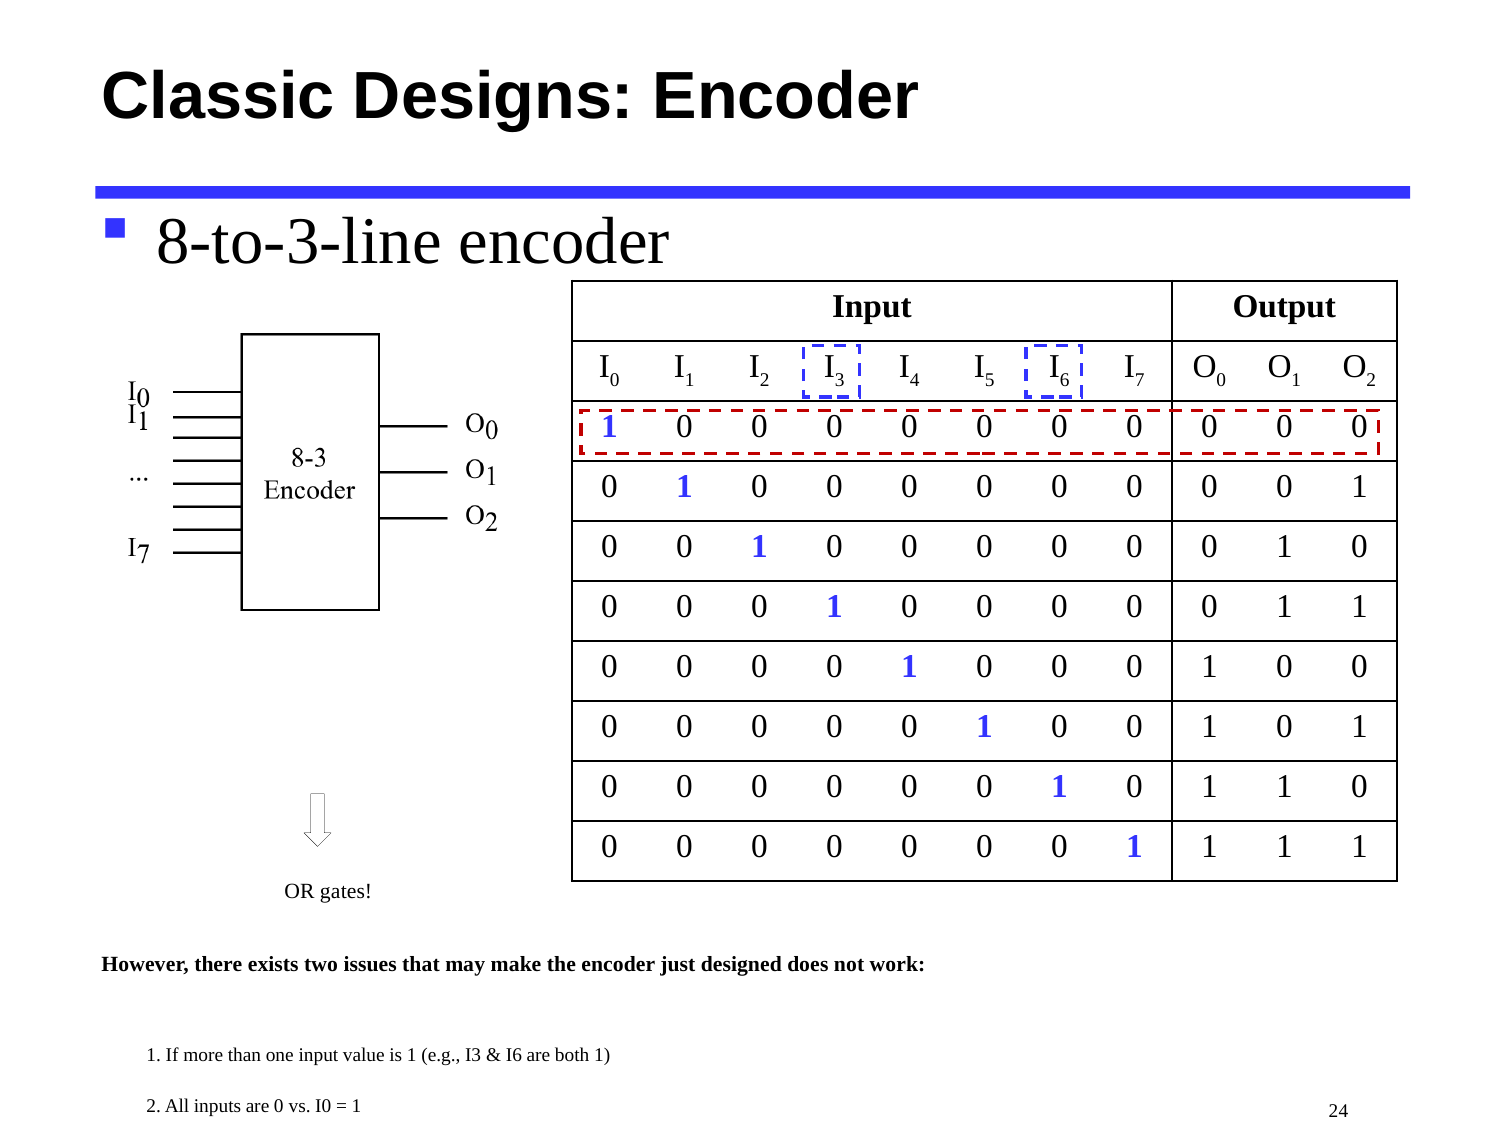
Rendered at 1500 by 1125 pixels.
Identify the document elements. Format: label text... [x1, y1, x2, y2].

table_cell 0 [1097, 642, 1171, 700]
table_cell I4 [872, 342, 947, 400]
table_cell 0 [573, 582, 647, 640]
table_cell 0 [722, 402, 797, 410]
table_cell 0 [722, 642, 797, 700]
table_cell O0 [1173, 342, 1247, 400]
table_cell I5 [947, 342, 1022, 400]
table_cell 0 [1322, 762, 1396, 820]
slide_number 24 [1185, 1068, 1500, 1125]
table_cell 0 [947, 462, 1022, 520]
table_cell 0 [797, 402, 872, 410]
table_cell 0 [722, 462, 797, 520]
table_cell 0 [1247, 454, 1322, 460]
table_cell 0 [573, 462, 647, 520]
table_cell 0 [647, 454, 722, 460]
table_cell 1 [1322, 462, 1396, 520]
table_cell 0 [1097, 462, 1171, 520]
table_cell 0 [647, 822, 722, 880]
table_cell 1 [1173, 702, 1247, 760]
list 8-to-3-line encoder [85, 189, 1361, 730]
table_cell 0 [797, 454, 872, 460]
table_cell 0 [573, 702, 647, 760]
text_box 1. If more than one input value is 1 (e.g., I3 & I6 are both 1) [56, 1012, 991, 1069]
table_cell 1 [647, 462, 722, 520]
table_cell 0 [1022, 462, 1097, 520]
table_cell 1 [722, 522, 797, 580]
table_cell 0 [647, 582, 722, 640]
table_cell 0 [1022, 402, 1097, 410]
table_cell 0 [872, 454, 947, 460]
table_cell 0 [1022, 582, 1097, 640]
table_cell 0 [1022, 642, 1097, 700]
table_cell 0 [947, 454, 1022, 460]
table_cell 0 [1097, 522, 1171, 580]
text_box [580, 410, 1379, 454]
table_cell 0 [647, 642, 722, 700]
table_cell I3 [797, 342, 872, 400]
picture [102, 333, 517, 611]
table_cell 0 [1097, 702, 1171, 760]
table_cell 0 [797, 822, 872, 880]
table_cell 1 [1247, 762, 1322, 820]
table_cell 1 [1322, 702, 1396, 760]
table_cell 0 [1322, 642, 1396, 700]
table_cell 1 [1097, 822, 1171, 880]
table_cell 0 [1173, 522, 1247, 580]
table_cell 0 [872, 402, 947, 410]
text_box OR gates! [269, 843, 388, 910]
table_cell 1 [1247, 522, 1322, 580]
table_cell 0 [947, 822, 1022, 880]
table_cell 0 [1097, 762, 1171, 820]
table_cell I7 [1097, 342, 1171, 400]
table_cell 0 [797, 762, 872, 820]
table_cell 1 [1173, 822, 1247, 880]
table_cell 1 [1322, 582, 1396, 640]
table_cell 0 [722, 454, 797, 460]
table_cell 0 [1022, 522, 1097, 580]
table_cell 0 [872, 822, 947, 880]
table_cell 0 [1247, 642, 1322, 700]
text_box [303, 793, 332, 847]
table_cell 1 [797, 582, 872, 640]
table_cell 0 [647, 762, 722, 820]
table_cell 0 [722, 822, 797, 880]
table_cell 0 [1247, 702, 1322, 760]
table_cell 0 [947, 762, 1022, 820]
table_cell 0 [1247, 402, 1322, 410]
table_cell 0 [1022, 454, 1097, 460]
table_cell I6 [1022, 342, 1097, 400]
table_cell 0 [797, 702, 872, 760]
table_cell 0 [1173, 462, 1247, 520]
table_cell 0 [947, 402, 1022, 410]
table_cell 1 [1173, 642, 1247, 700]
table_cell 1 [1022, 762, 1097, 820]
title Classic Designs: Encoder [86, 8, 1362, 176]
table_cell 1 [1247, 822, 1322, 880]
table_cell 0 [573, 762, 647, 820]
text_box 2. All inputs are 0 vs. I0 = 1 [56, 1063, 849, 1117]
table_cell O2 [1322, 342, 1396, 400]
table_cell 0 [1097, 402, 1171, 410]
table_cell 0 [722, 762, 797, 820]
text_box However, there exists two issues that may make the encoder just designed does not work: [86, 916, 1176, 1028]
table_cell 0 [1173, 582, 1247, 640]
table_cell 0 [872, 462, 947, 520]
table_cell 0 [722, 702, 797, 760]
table_cell 0 [1322, 522, 1396, 580]
table_cell I1 [647, 342, 722, 400]
table_cell 0 [1097, 582, 1171, 640]
table_cell 0 [1247, 462, 1322, 520]
table_cell 0 [647, 402, 722, 410]
table_cell 0 [1097, 454, 1171, 460]
table_cell 1 [573, 402, 647, 460]
table_cell 0 [947, 642, 1022, 700]
table_cell 0 [872, 702, 947, 760]
table_cell 0 [872, 582, 947, 640]
table_header Input [573, 282, 1171, 340]
table_cell 1 [947, 702, 1022, 760]
table_cell 0 [1022, 822, 1097, 880]
table_cell 0 [872, 762, 947, 820]
table_cell 0 [947, 522, 1022, 580]
table_cell 0 [1173, 402, 1247, 410]
table_cell 0 [647, 522, 722, 580]
text_box [1026, 345, 1082, 397]
table_cell 0 [1022, 702, 1097, 760]
table_cell 0 [947, 582, 1022, 640]
table_cell 0 [797, 642, 872, 700]
table_cell 0 [797, 462, 872, 520]
table_cell 0 [797, 522, 872, 580]
table_cell 0 [647, 702, 722, 760]
table_cell 0 [573, 522, 647, 580]
table_cell 0 [573, 642, 647, 700]
text_box [803, 345, 860, 397]
table_cell 1 [1322, 822, 1396, 880]
table_cell I0 [573, 342, 647, 400]
table_cell 1 [1247, 582, 1322, 640]
table_cell 0 [1173, 454, 1247, 460]
table_cell 1 [872, 642, 947, 700]
table_cell 0 [1322, 402, 1396, 460]
table_cell I2 [722, 342, 797, 400]
table_cell 0 [722, 582, 797, 640]
table_header Output [1173, 282, 1396, 340]
table_cell 1 [1173, 762, 1247, 820]
table_cell 0 [573, 822, 647, 880]
table_cell 0 [872, 522, 947, 580]
table_cell O1 [1247, 342, 1322, 400]
